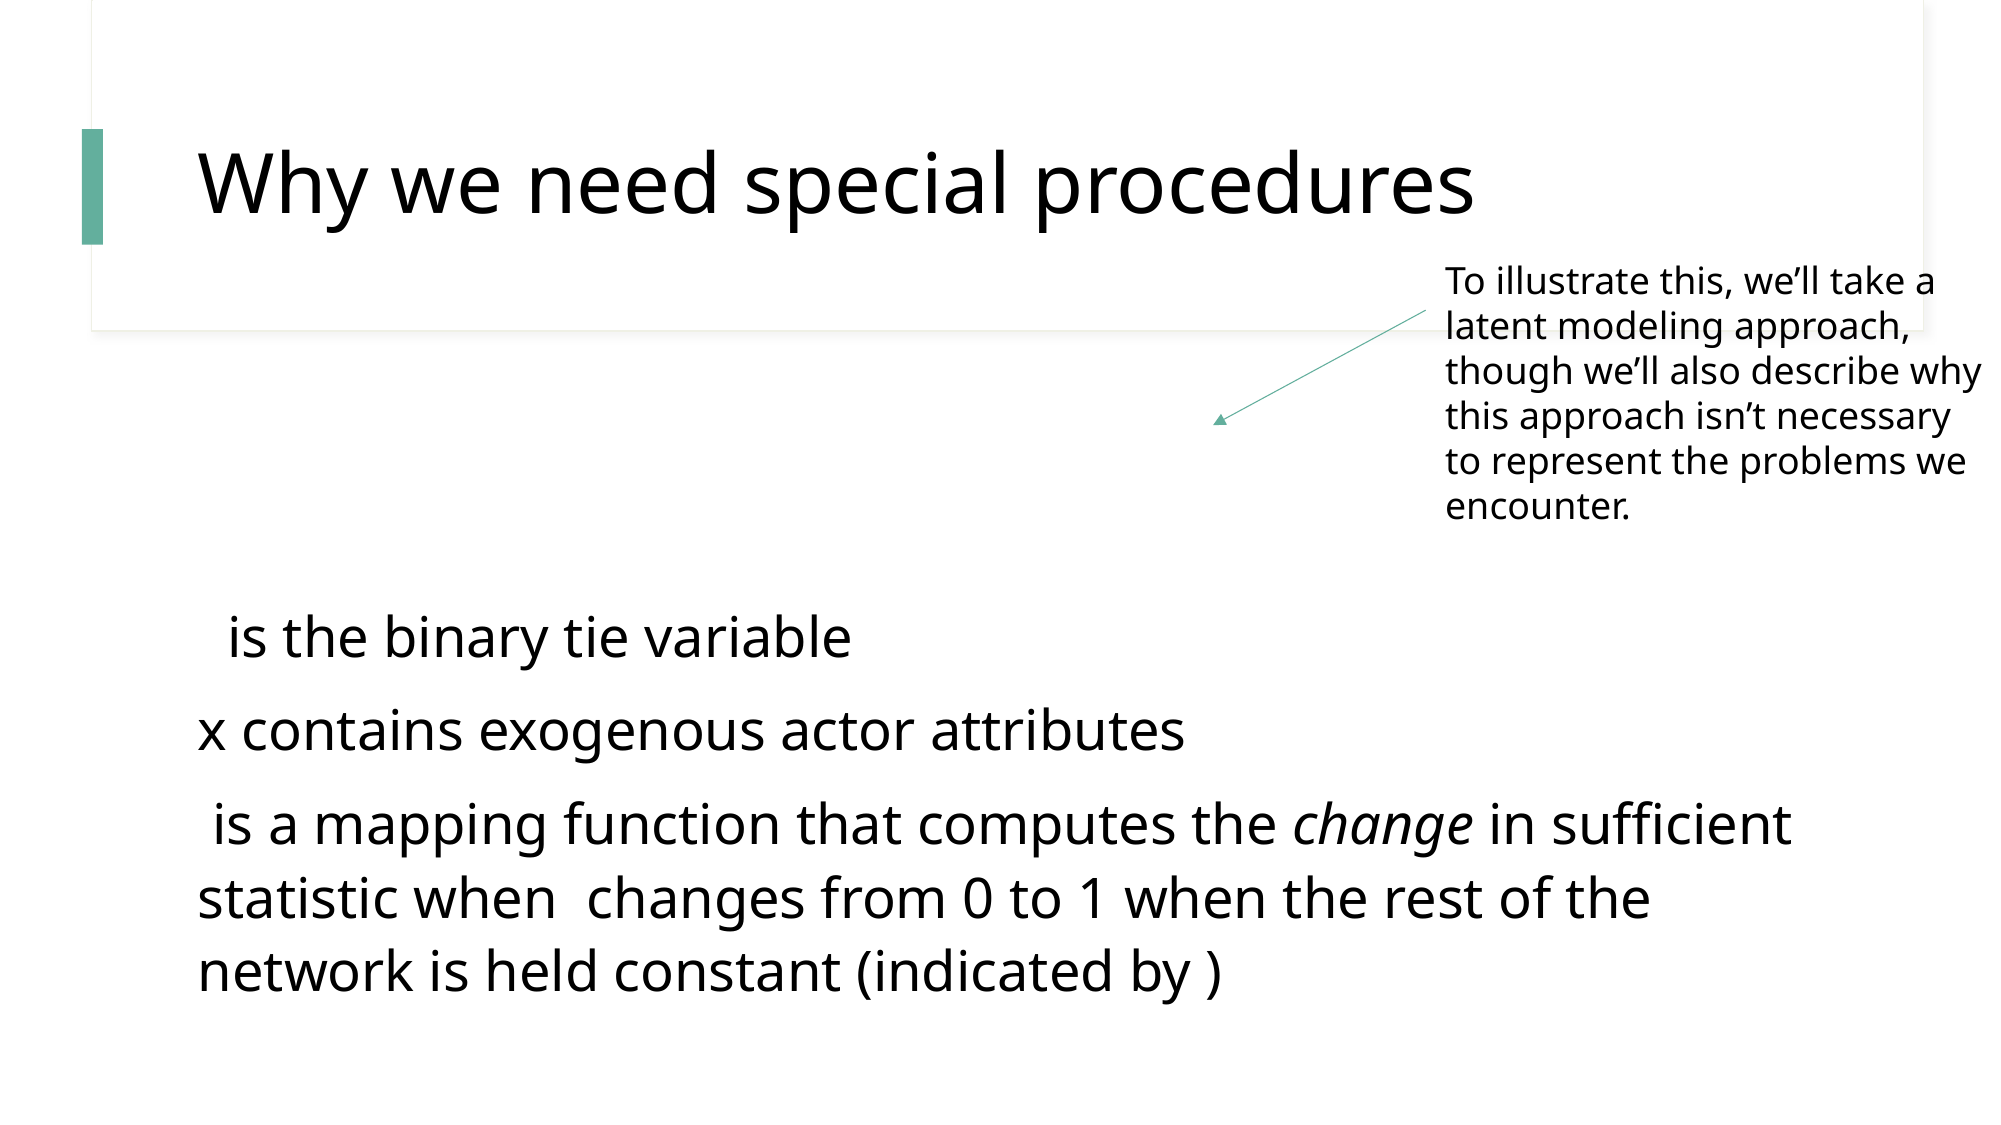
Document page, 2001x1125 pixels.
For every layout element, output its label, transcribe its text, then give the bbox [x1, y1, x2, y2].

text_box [1213, 310, 1426, 426]
text_box To illustrate this, we’ll take a latent modeling approach, though we’ll also describe why this approach isn’t necessary to represent the problems we encounter. [1430, 249, 2000, 535]
title Why we need special procedures [183, 90, 1851, 284]
